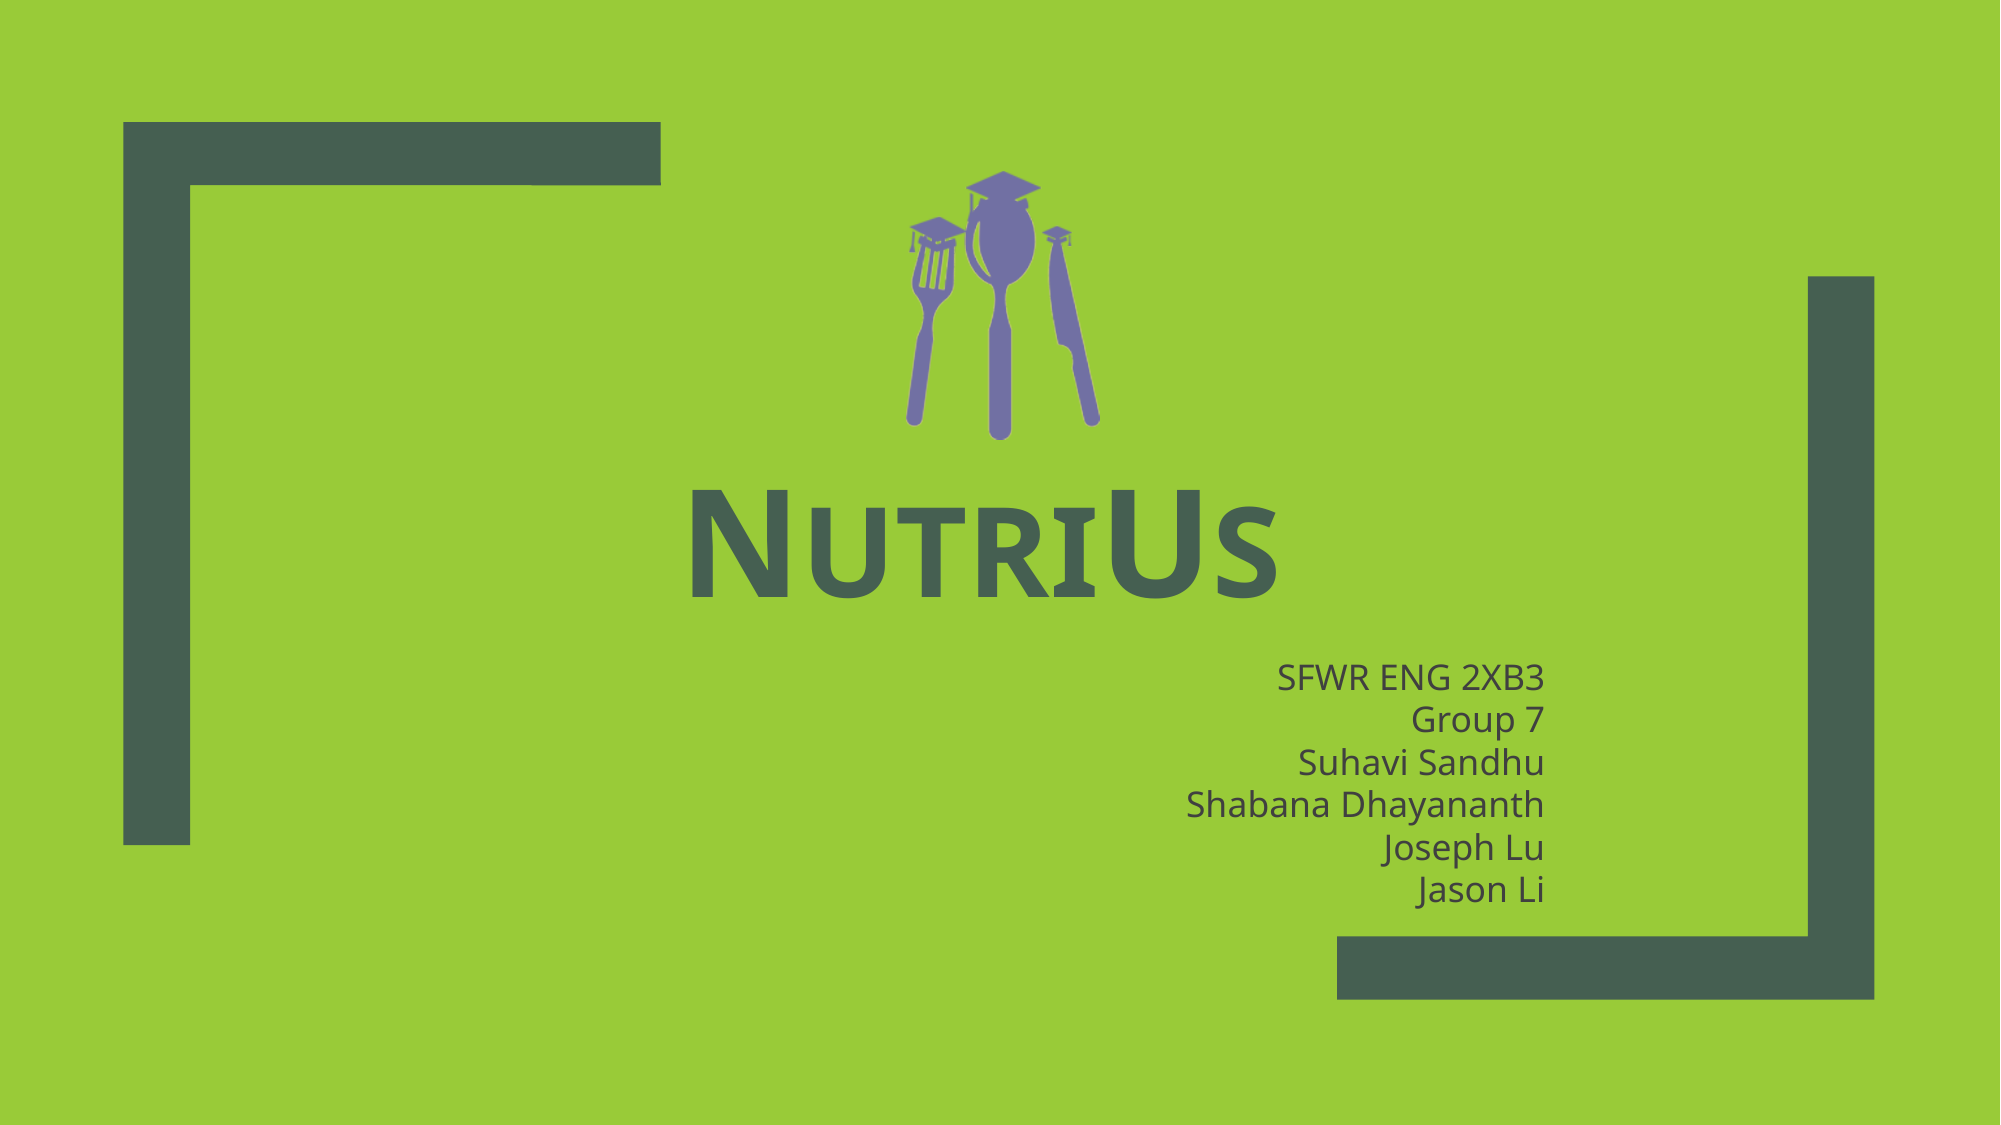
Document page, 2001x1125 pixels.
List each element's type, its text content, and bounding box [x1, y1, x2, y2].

title NUtriUs [314, 293, 1686, 638]
subtitle SFWR ENG 2XB3 Group 7 Suhavi Sandhu Shabana Dhayananth Joseph Lu Jason Li [439, 647, 1561, 919]
picture [906, 171, 1100, 440]
